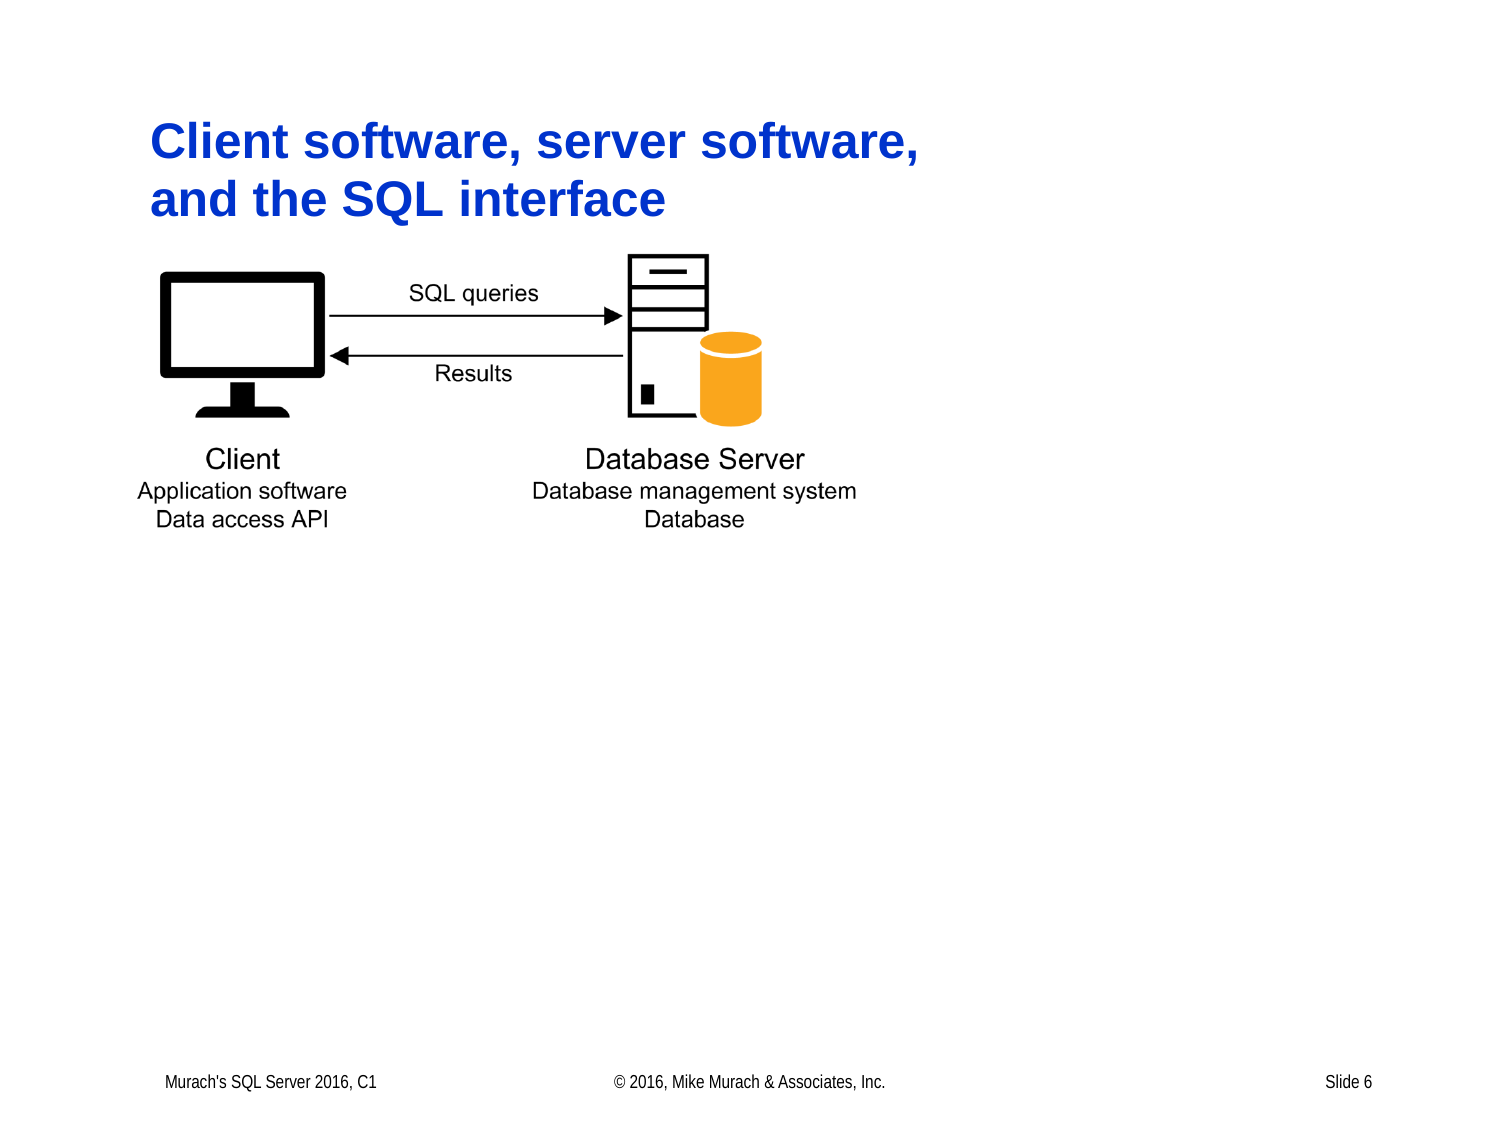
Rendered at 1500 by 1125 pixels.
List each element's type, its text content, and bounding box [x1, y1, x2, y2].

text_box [149, 112, 1361, 276]
footer © 2016, Mike Murach & Associates, Inc. [474, 1024, 1026, 1101]
slide_number Murach's SQL Server 2016, C1 [149, 1024, 451, 1101]
slide_number Slide 6 [1074, 1024, 1388, 1101]
picture [137, 249, 863, 534]
